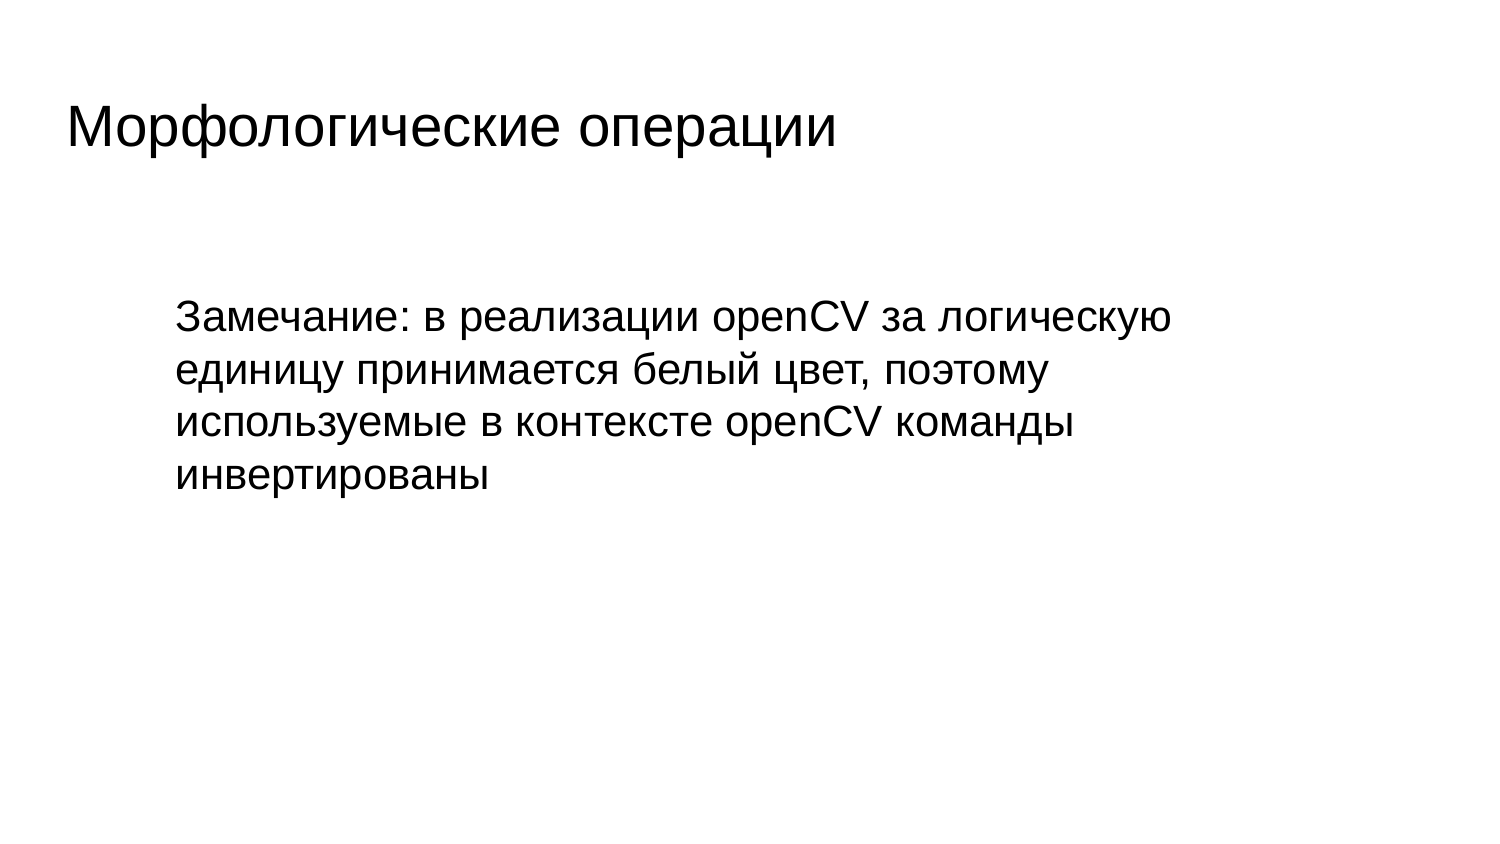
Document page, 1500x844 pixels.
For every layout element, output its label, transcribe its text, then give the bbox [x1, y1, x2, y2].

text_box Замечание: в реализации openCV за логическую единицу принимается белый цвет, поэтому используемые в контексте openCV команды инвертированы [160, 272, 1249, 571]
title Морфологические операции [51, 72, 1449, 167]
